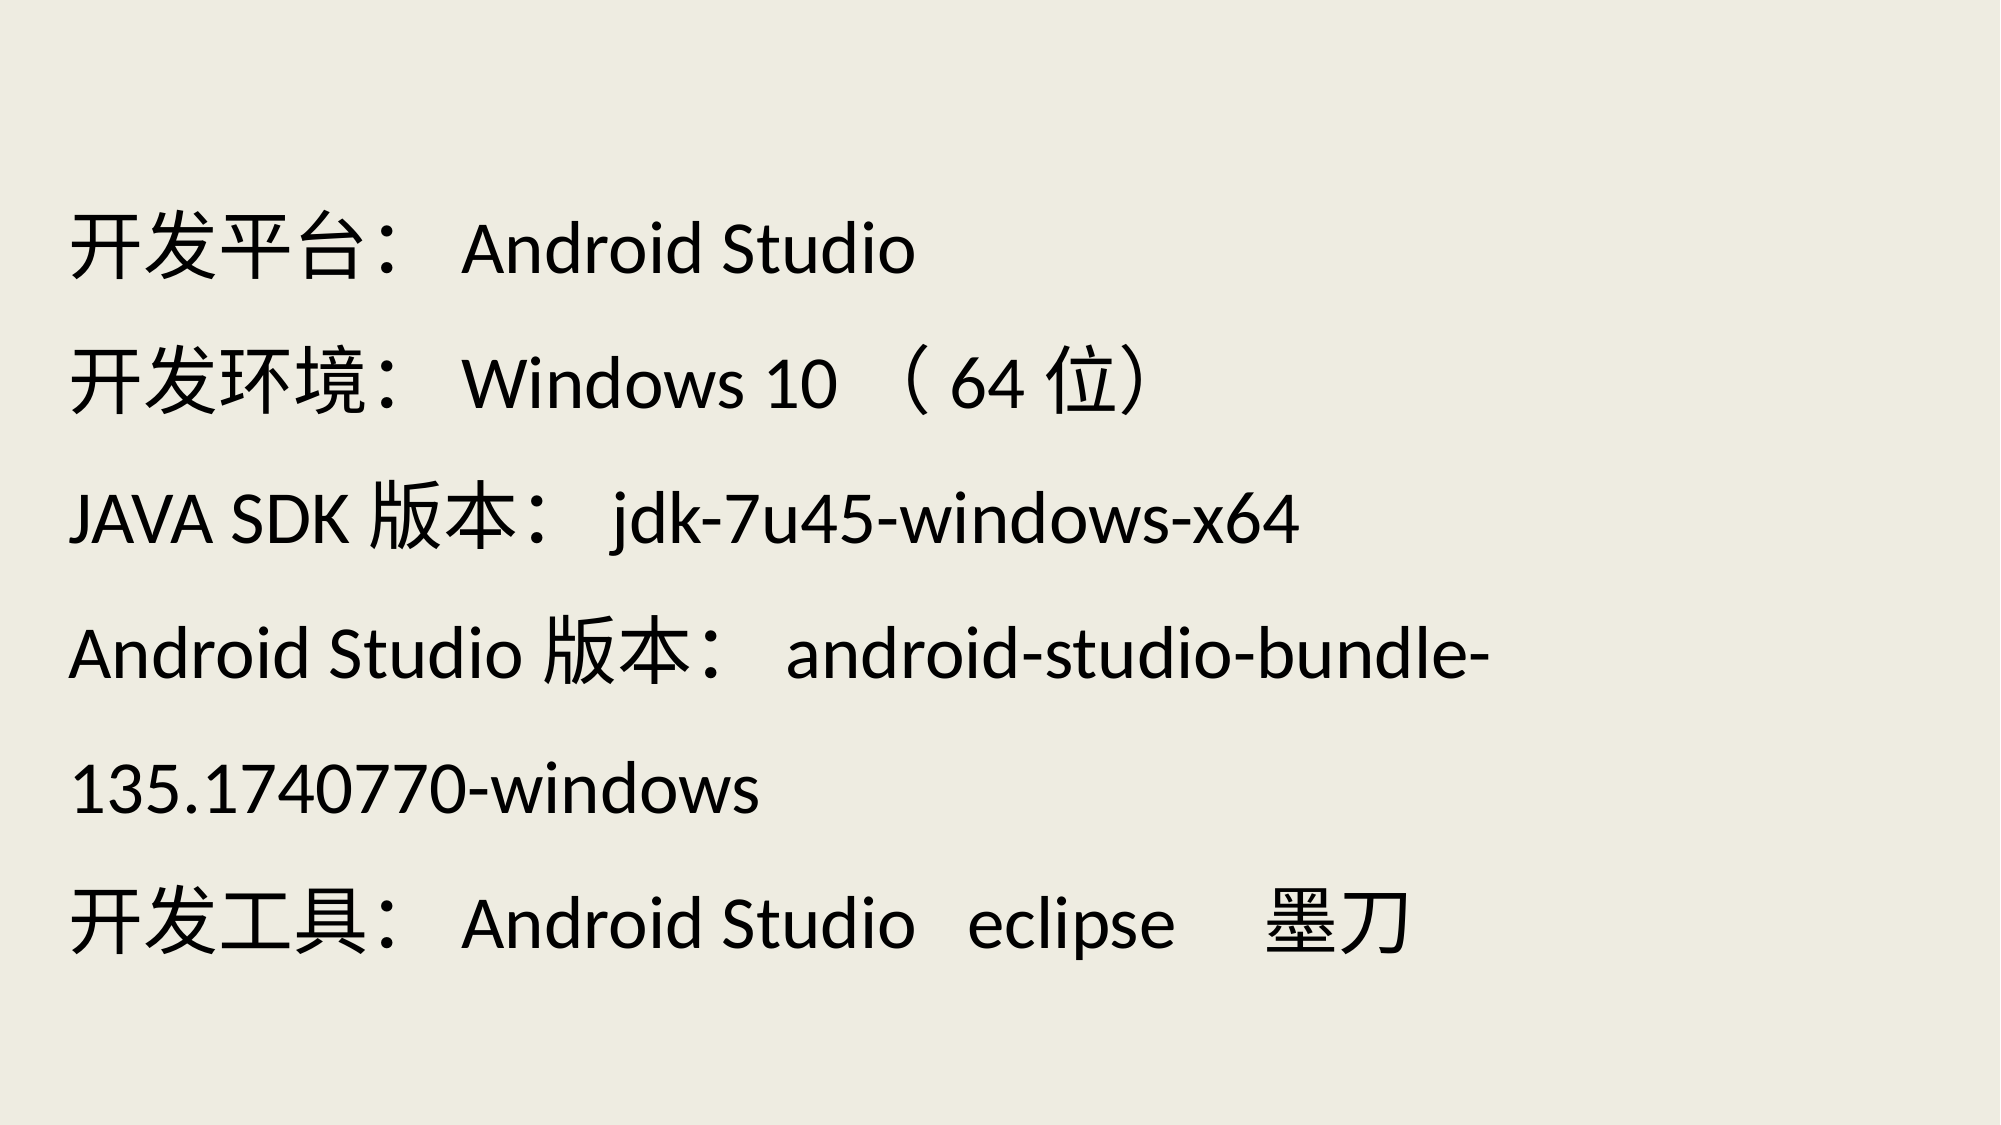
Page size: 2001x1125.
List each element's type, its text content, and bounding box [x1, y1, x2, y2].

text_box 开发平台：Android Studio 开发环境：Windows 10（64位） JAVA SDK版本：jdk-7u45-windows-x64 Android Studio版本：android-studio-bundle-135.1740770-windows 开发工具：Android Studio eclipse 墨刀 [53, 145, 1910, 971]
